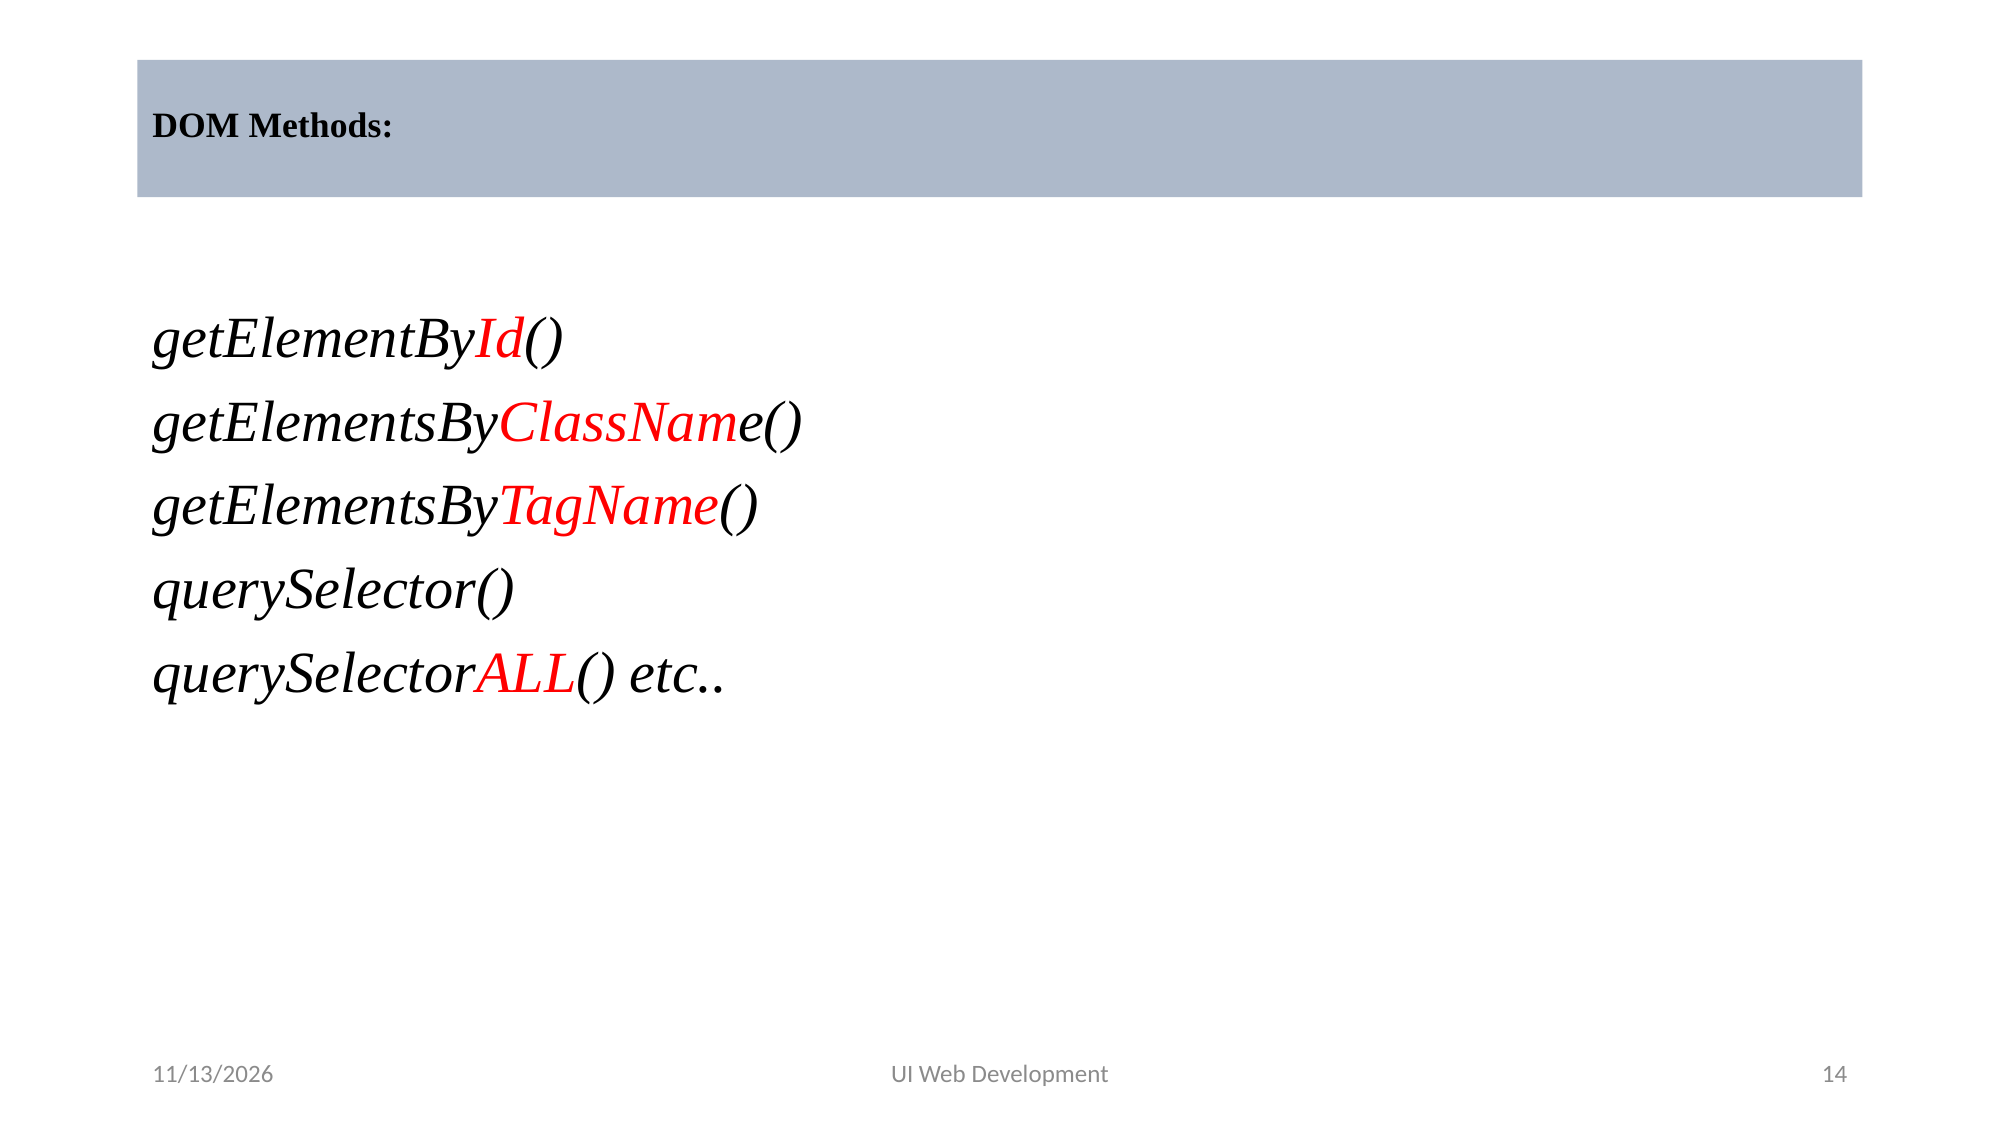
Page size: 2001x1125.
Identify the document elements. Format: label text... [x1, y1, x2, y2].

title DOM Methods: [137, 59, 1863, 198]
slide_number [137, 1042, 588, 1103]
slide_number 14 [1412, 1042, 1863, 1103]
footer UI Web Development [662, 1042, 1338, 1103]
list getElementById() getElementsByClassName() getElementsByTagName() querySelector() querySelectorALL() etc.. [137, 299, 1863, 1014]
